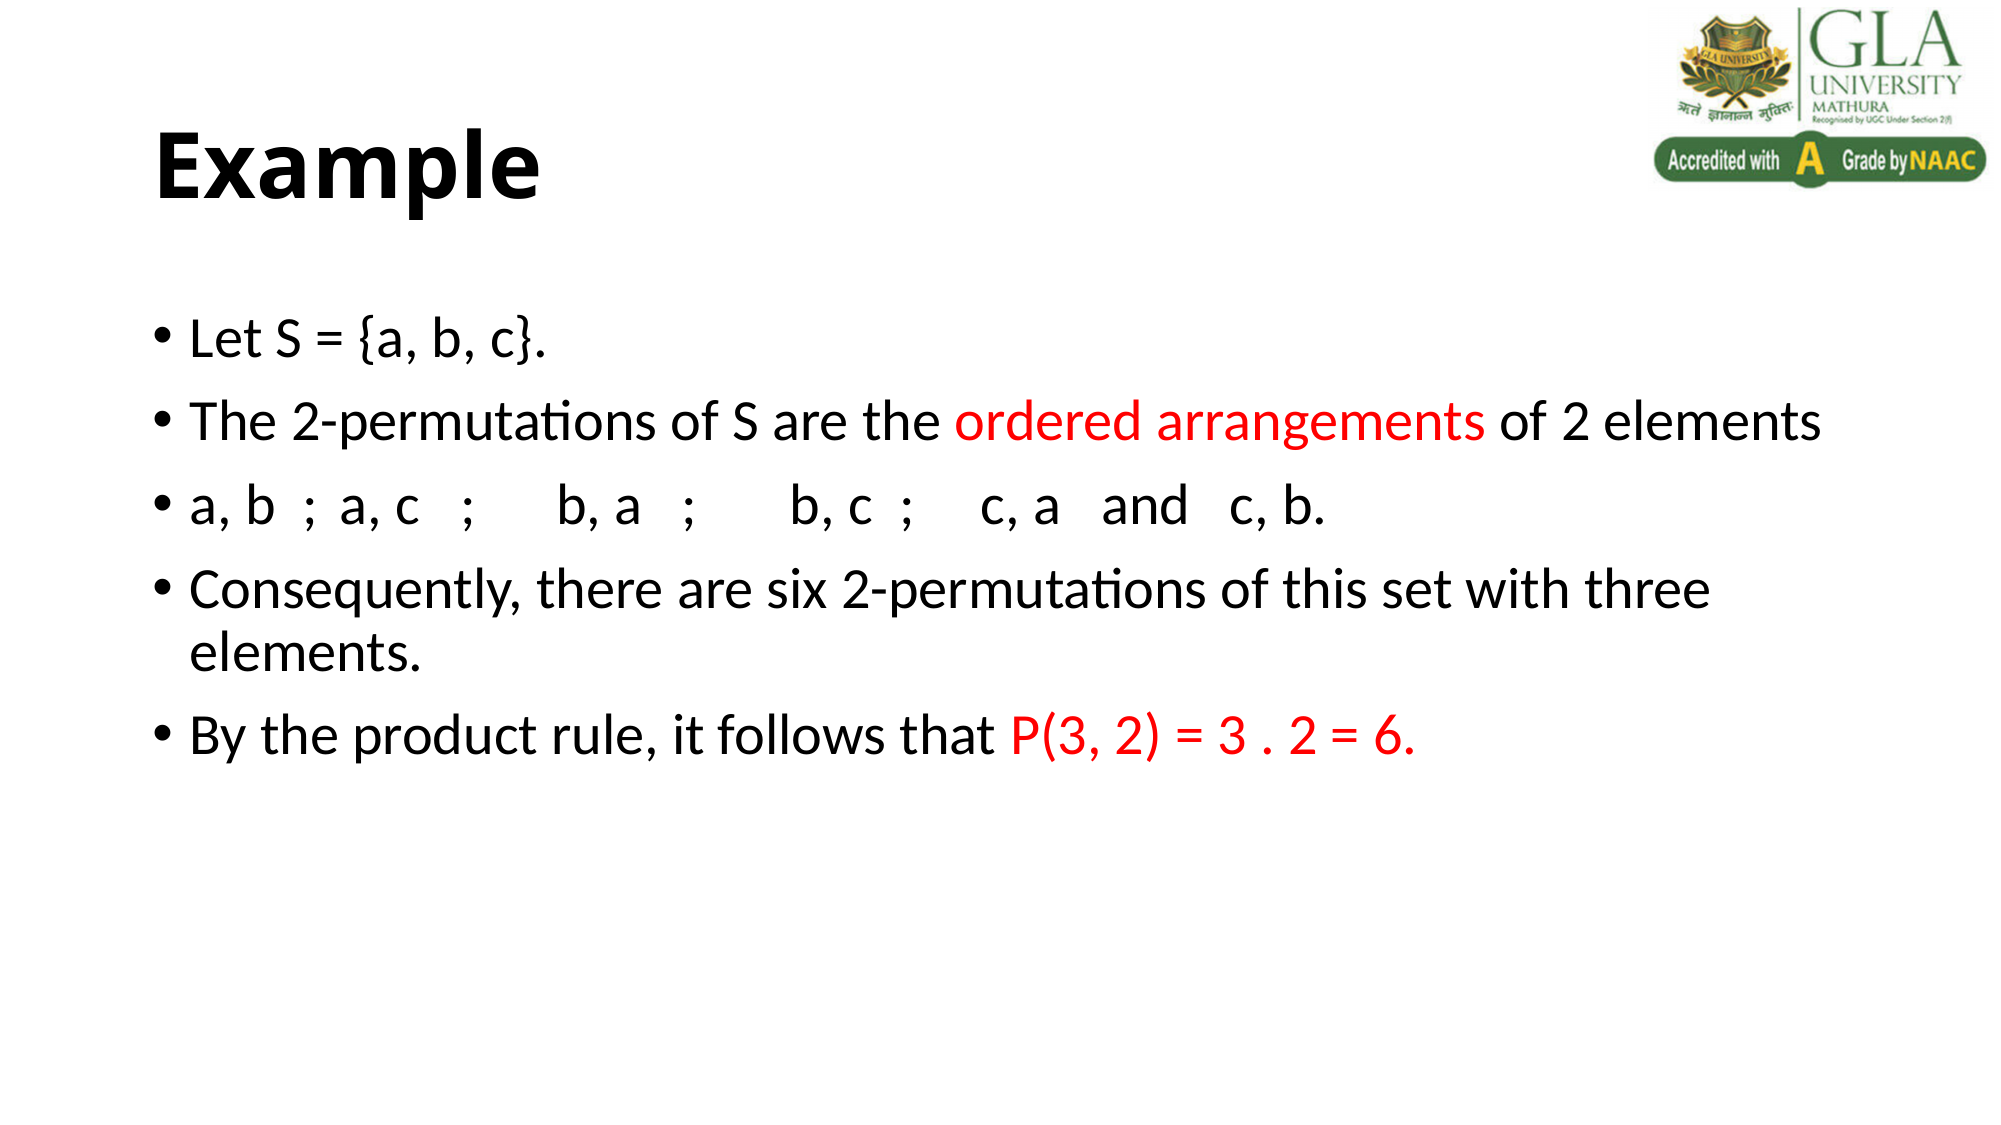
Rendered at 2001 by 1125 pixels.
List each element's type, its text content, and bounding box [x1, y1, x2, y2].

list Let S = {a, b, c}. The 2-permutations of S are the ordered arrangements of 2 elements a, b ; a, c ; b, a ; b, c ; c, a and c, b. Consequently, there are six 2-permutations of this set with three elements. By the product rule, it follows that P(3, 2) = 3 . 2 = 6. [137, 299, 1863, 1014]
title Example [137, 59, 1863, 278]
picture [1648, 7, 1994, 192]
